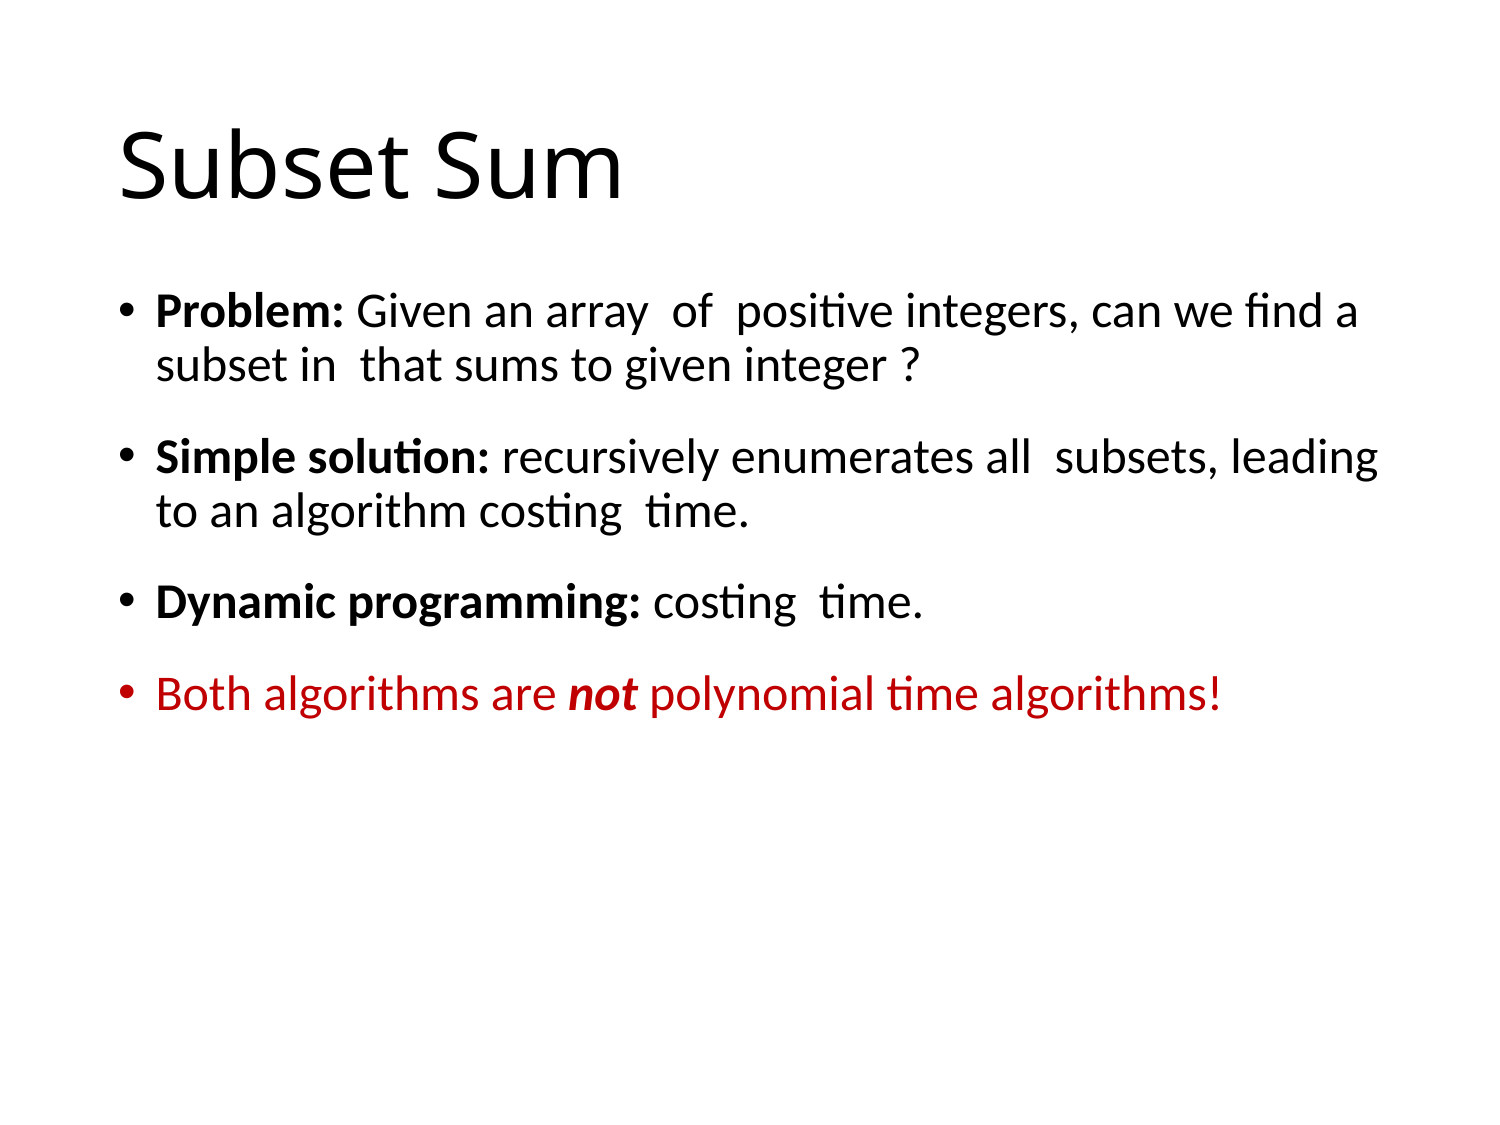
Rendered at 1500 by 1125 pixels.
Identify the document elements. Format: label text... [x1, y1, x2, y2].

title Subset Sum [103, 59, 1397, 278]
